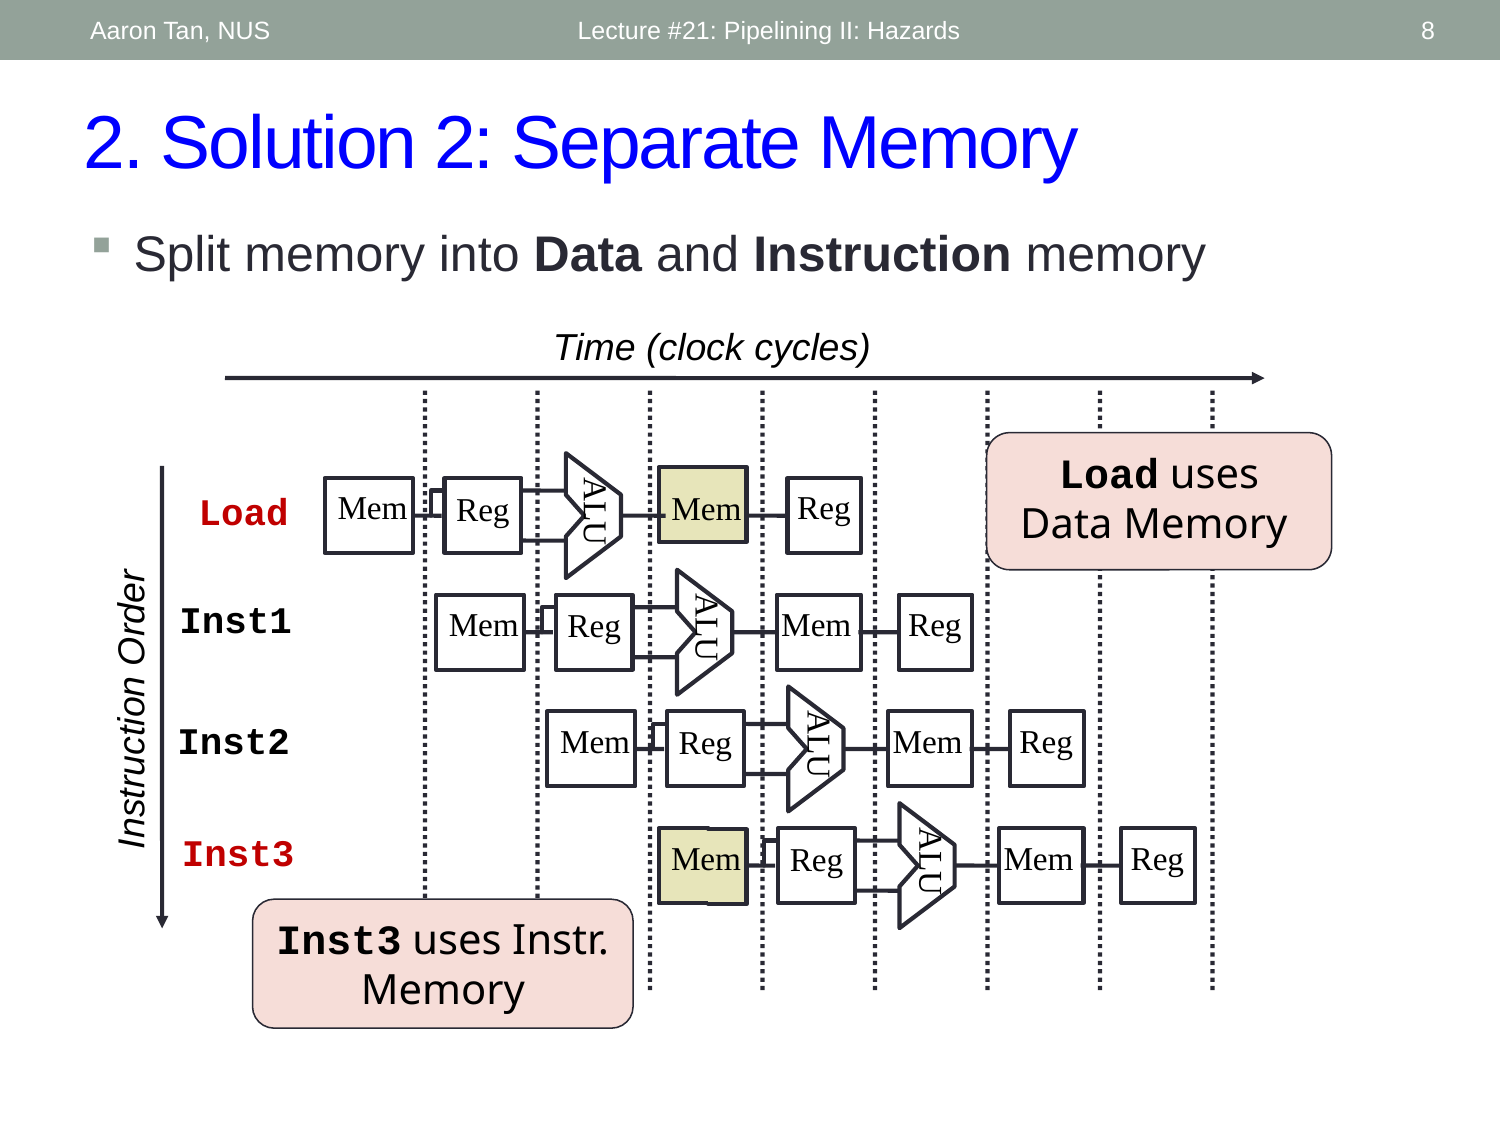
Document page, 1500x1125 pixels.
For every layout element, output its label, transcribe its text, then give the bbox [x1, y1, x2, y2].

text_box Inst3 uses Instr. Memory [252, 999, 634, 1029]
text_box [99, 315, 1265, 991]
footer Lecture #21: Pipelining II: Hazards [562, 3, 1238, 57]
title 2. Solution 2: Separate Memory [68, 86, 1474, 192]
list Split memory into Data and Instruction memory [75, 213, 1425, 324]
slide_number Aaron Tan, NUS [75, 3, 550, 57]
text_box Load uses Data Memory [1272, 432, 1332, 570]
slide_number 8 [1308, 3, 1450, 57]
